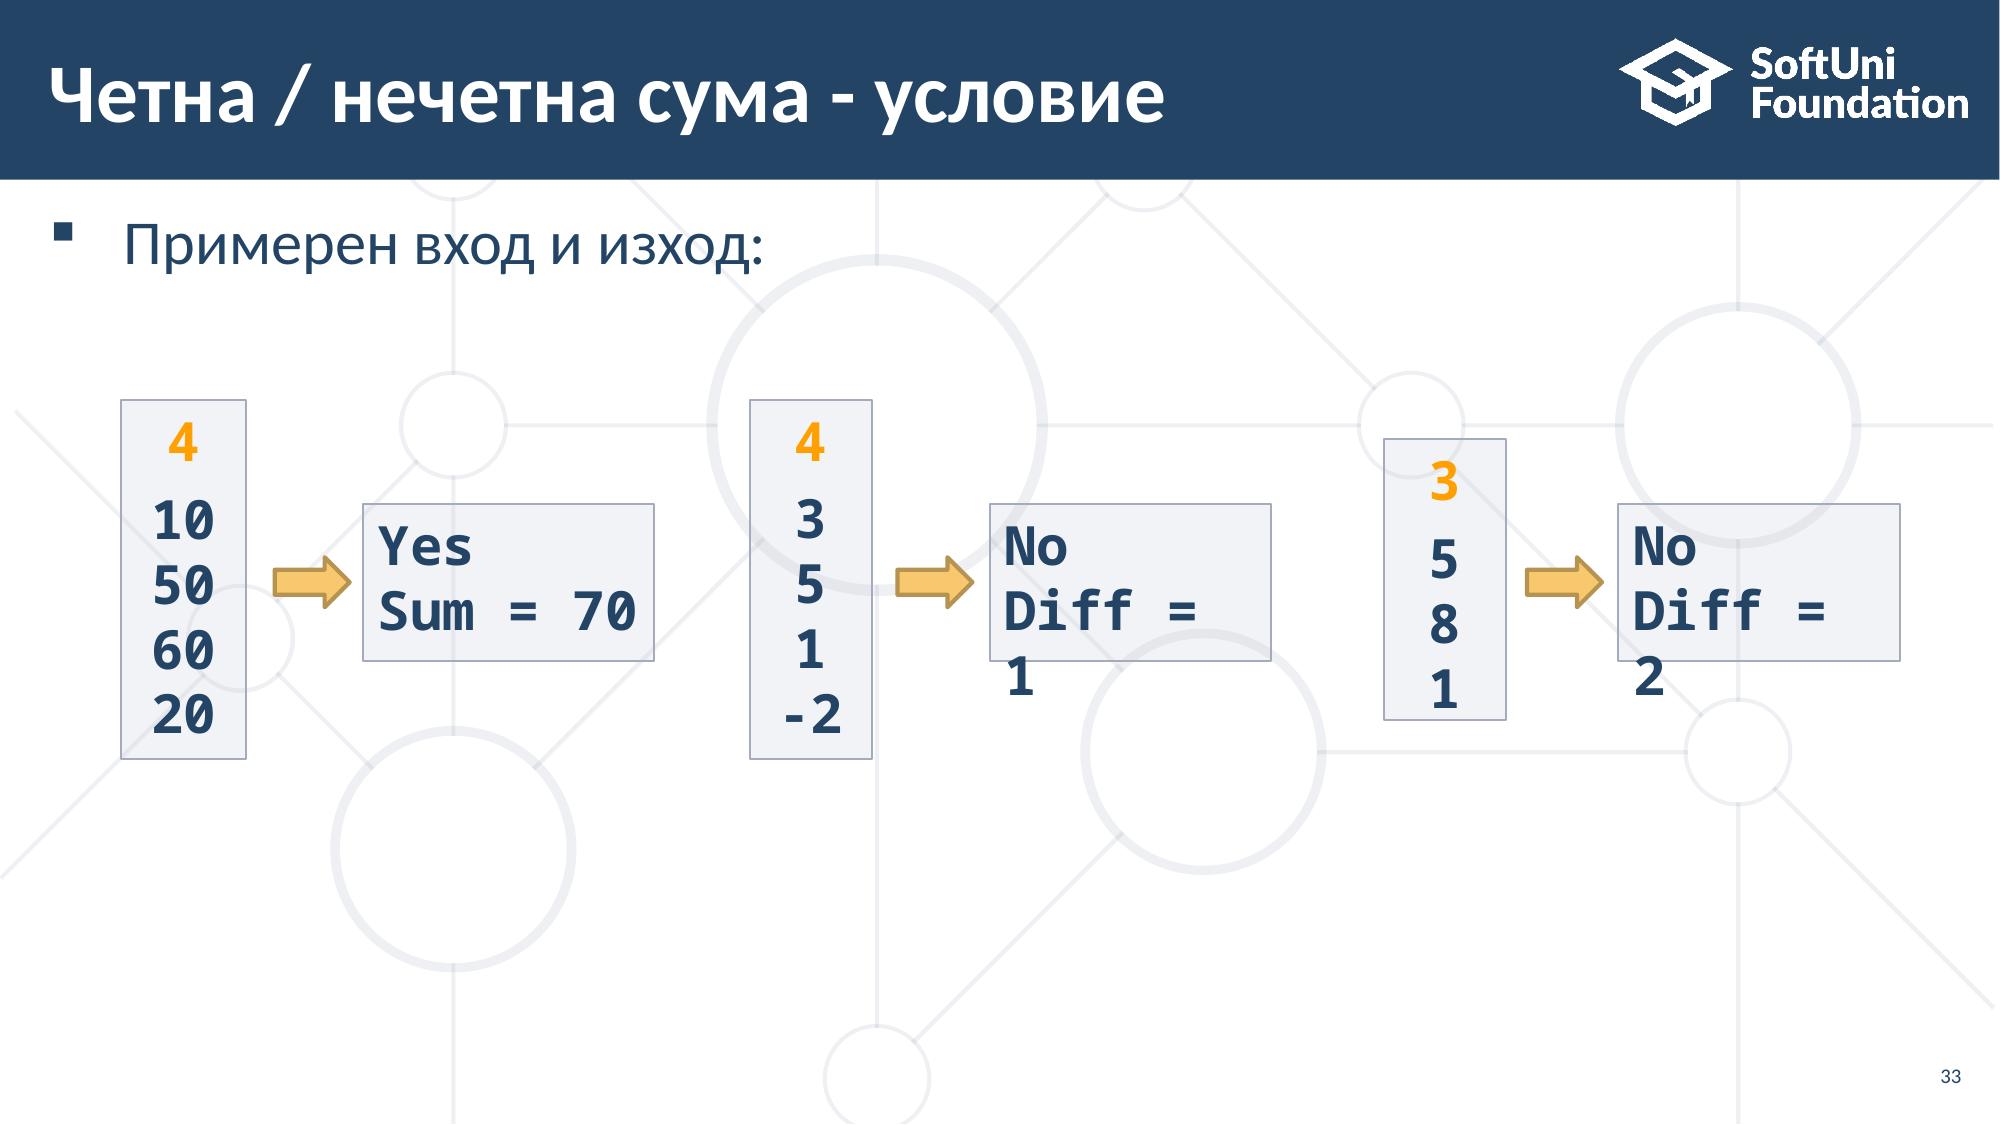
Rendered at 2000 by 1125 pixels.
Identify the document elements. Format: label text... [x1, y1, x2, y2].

text_box 4 10 50 60 20 [121, 400, 247, 759]
text_box [895, 555, 975, 610]
text_box No Diff = 2 [1618, 503, 1900, 661]
text_box [1524, 555, 1605, 610]
list Примерен вход и изход: [31, 196, 1970, 1050]
title Четна / нечетна сума - условие [31, 16, 1591, 162]
text_box 4 3 5 1 -2 [749, 399, 872, 760]
slide_number 33 [1896, 1049, 1968, 1101]
text_box 3 5 8 1 [1383, 439, 1506, 720]
picture [1618, 38, 1968, 126]
text_box [272, 555, 352, 610]
text_box Yes Sum = 70 [362, 503, 655, 661]
text_box No Diff = 1 [989, 503, 1272, 661]
